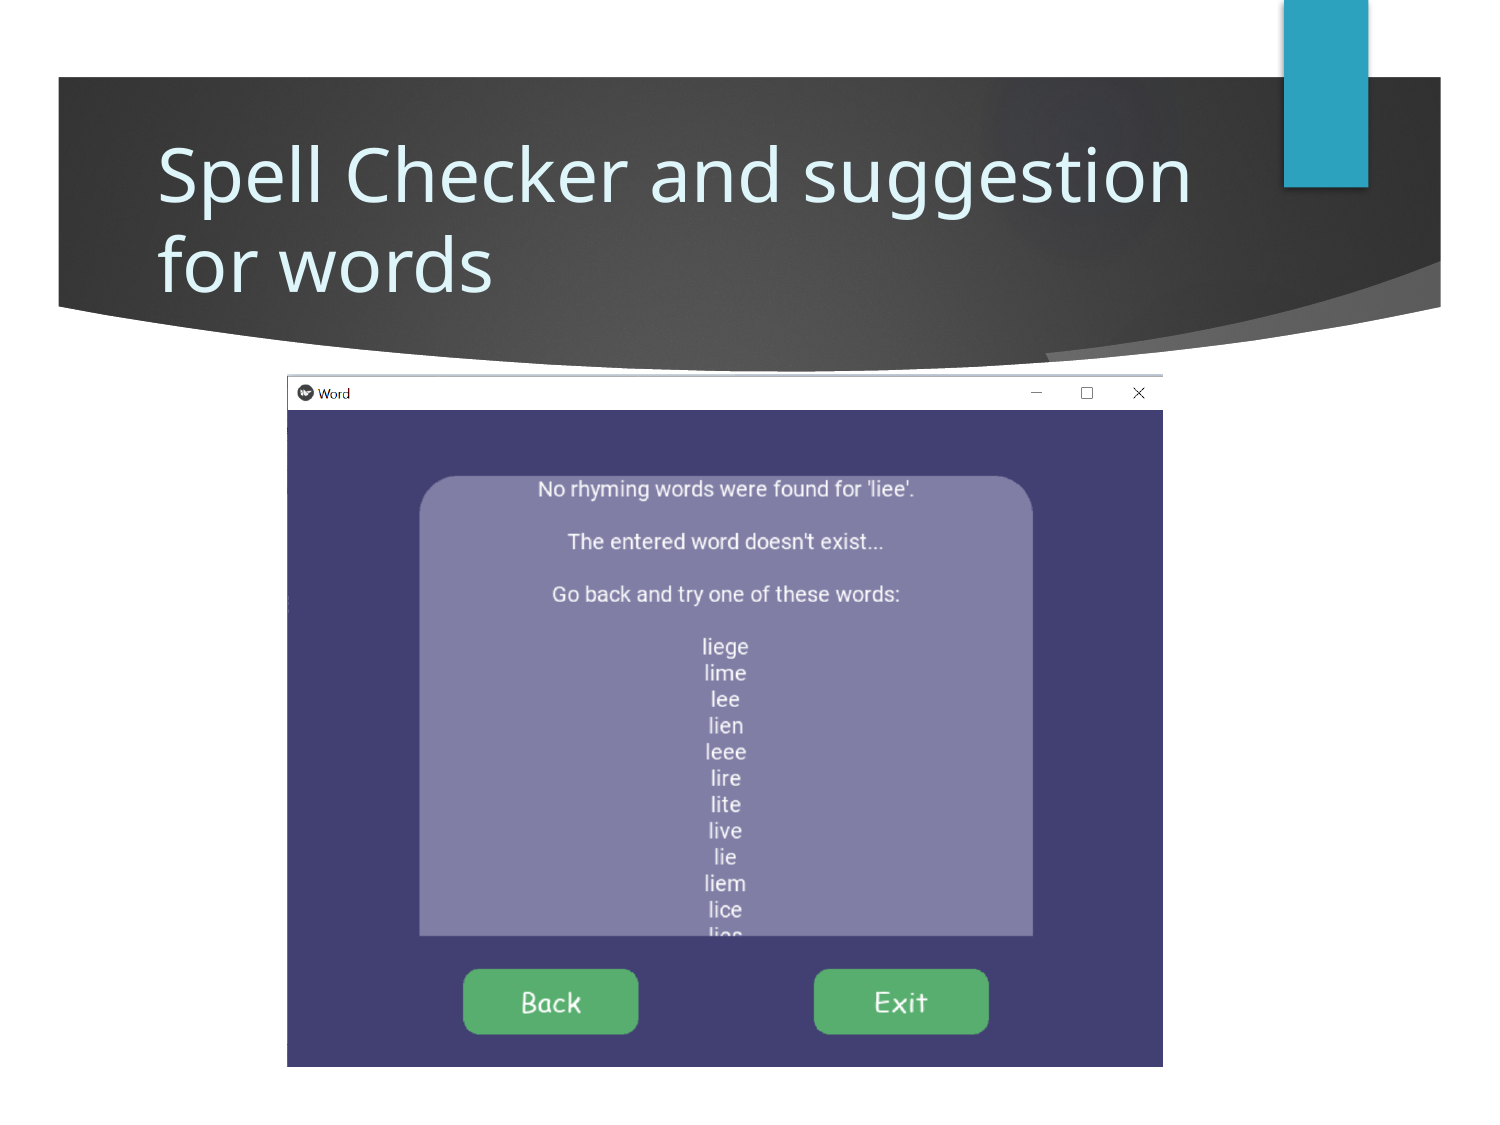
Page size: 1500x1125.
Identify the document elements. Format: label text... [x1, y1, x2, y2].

title Spell Checker and suggestion for words [142, 159, 1220, 276]
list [287, 374, 1163, 1068]
